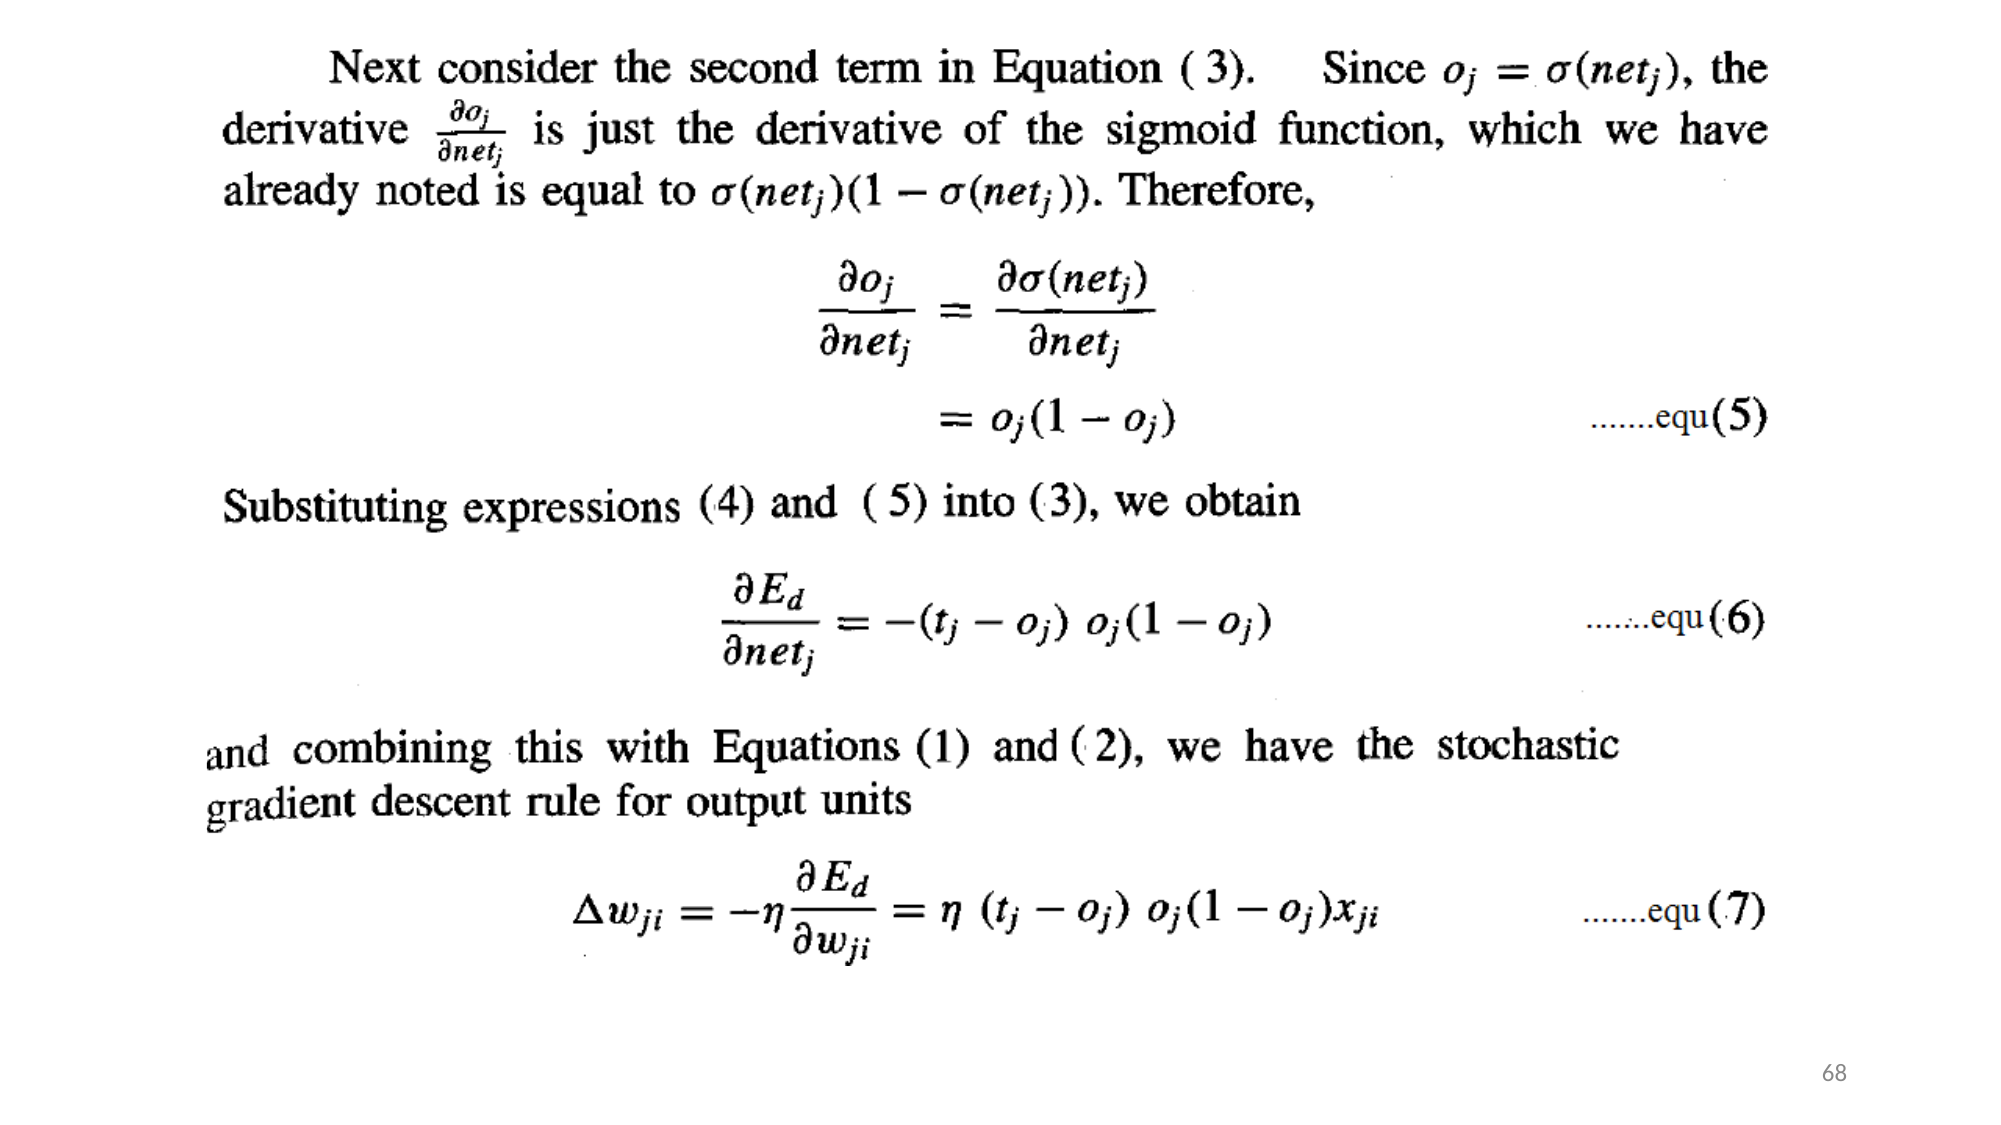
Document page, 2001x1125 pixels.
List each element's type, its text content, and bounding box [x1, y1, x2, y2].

slide_number 68 [1817, 1060, 1852, 1125]
text_box [206, 48, 1768, 966]
